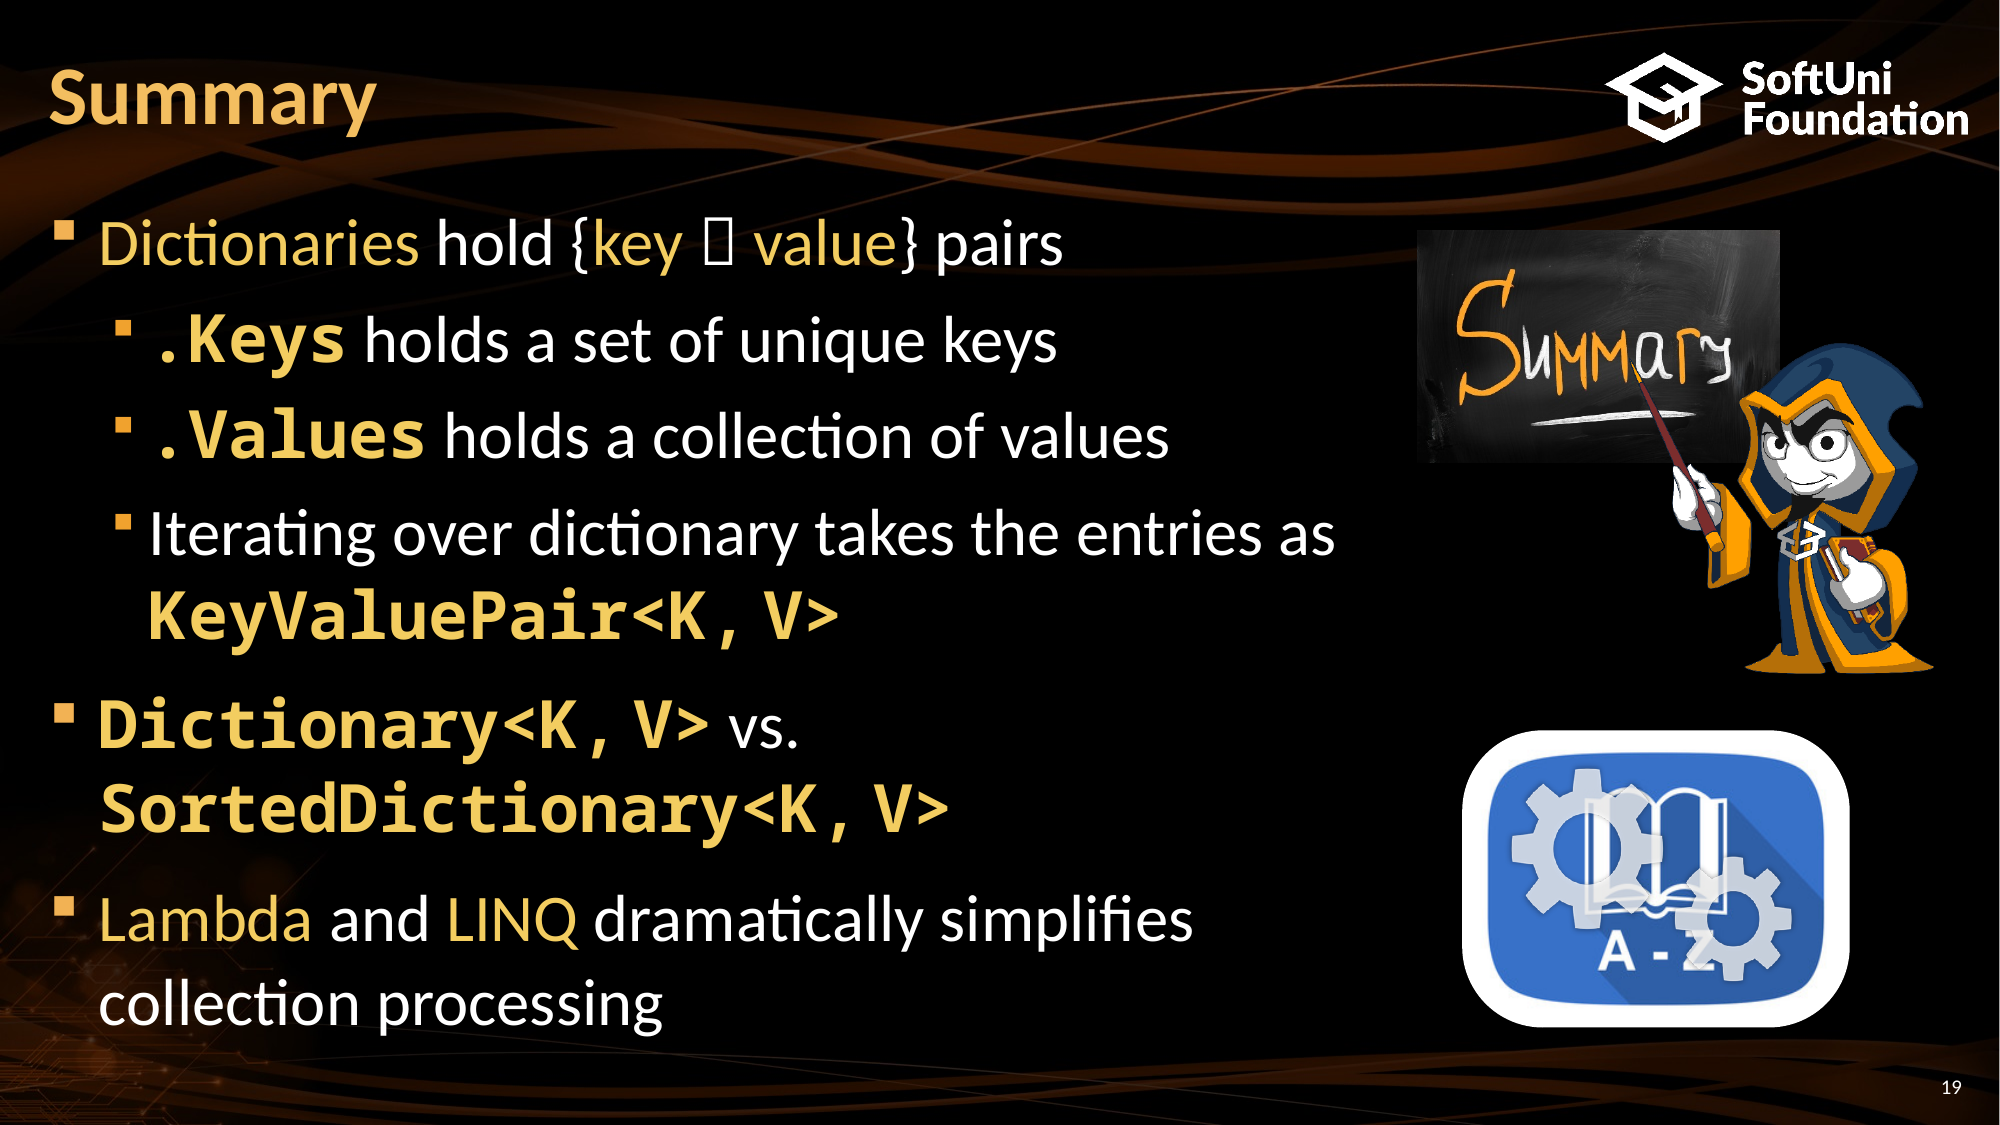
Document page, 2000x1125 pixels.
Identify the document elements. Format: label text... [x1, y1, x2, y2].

list Dictionaries hold {key  value} pairs .Keys holds a set of unique keys .Values holds a collection of values Iterating over dictionary takes the entries as KeyValuePair<K, V> Dictionary<K, V> vs. SortedDictionary<K, V> Lambda and LINQ dramatically simplifies collection processing [31, 189, 1463, 1103]
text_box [1462, 730, 1850, 1028]
slide_number 19 [1897, 1070, 1968, 1103]
picture [0, 0, 2000, 1125]
title Summary [30, 6, 1602, 189]
